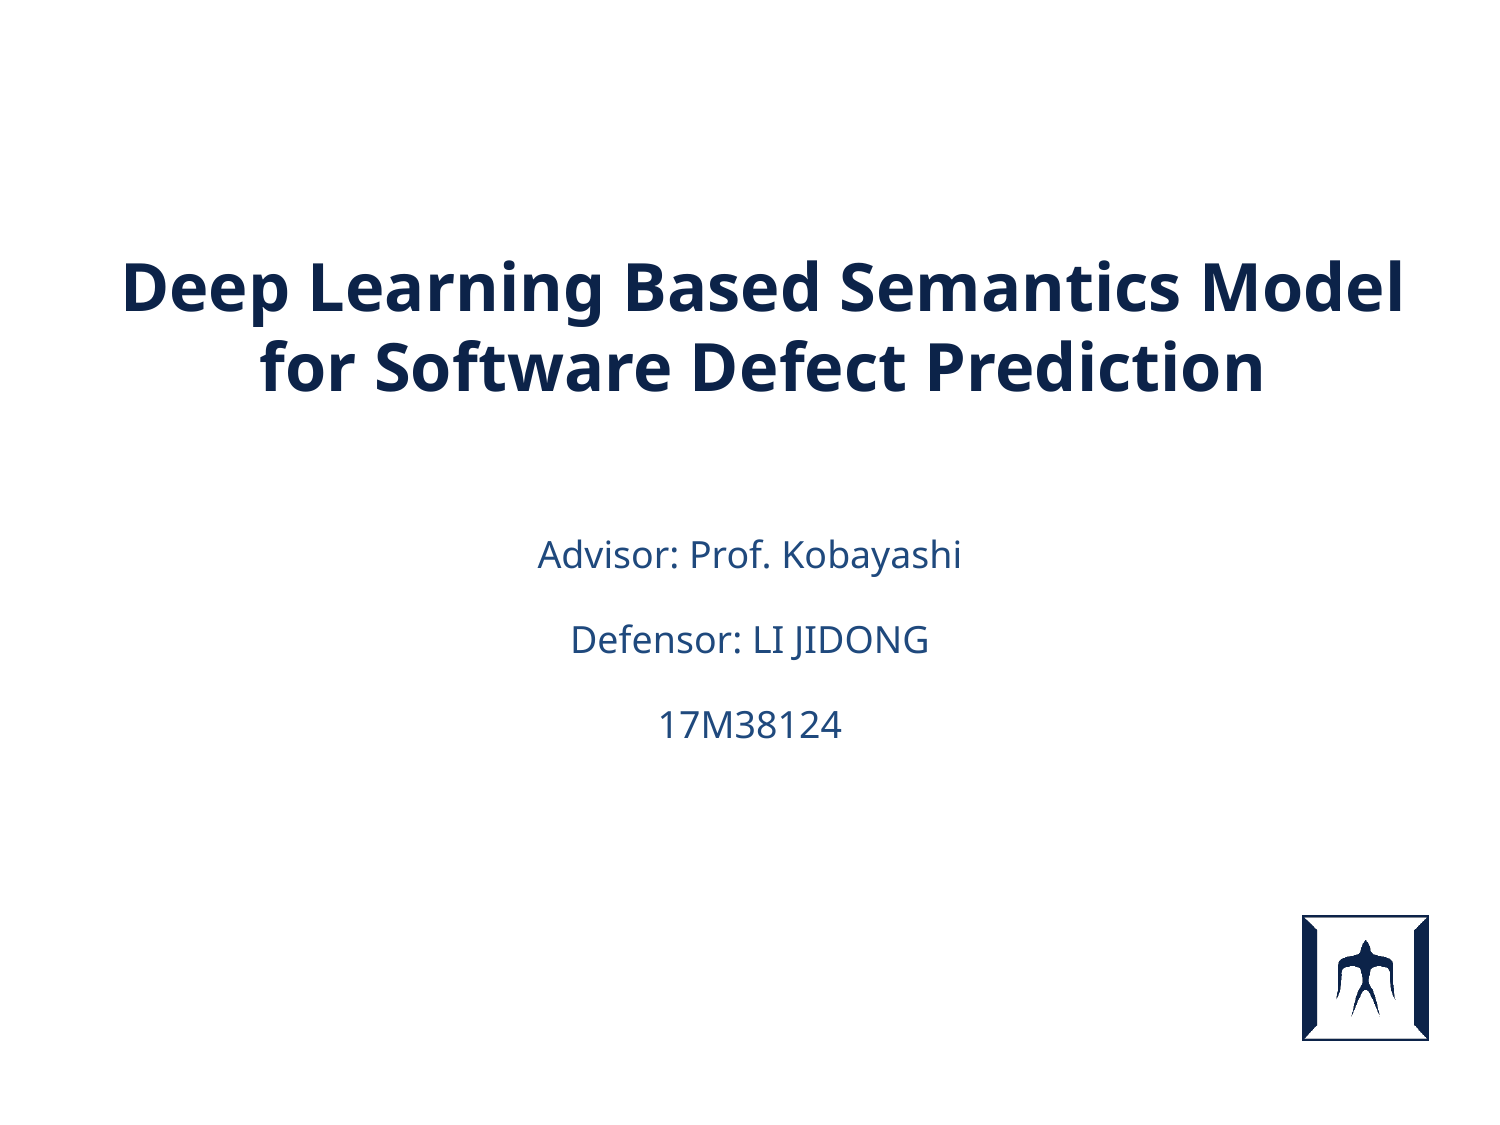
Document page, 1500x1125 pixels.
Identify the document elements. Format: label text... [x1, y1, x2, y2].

text_box 17M38124 [472, 693, 1027, 765]
picture [1301, 914, 1430, 1042]
text_box Deep Learning Based Semantics Model for Software Defect Prediction [97, 237, 1429, 412]
text_box Advisor: Prof. Kobayashi [472, 523, 1027, 595]
text_box Defensor: LI JIDONG [472, 608, 1027, 679]
